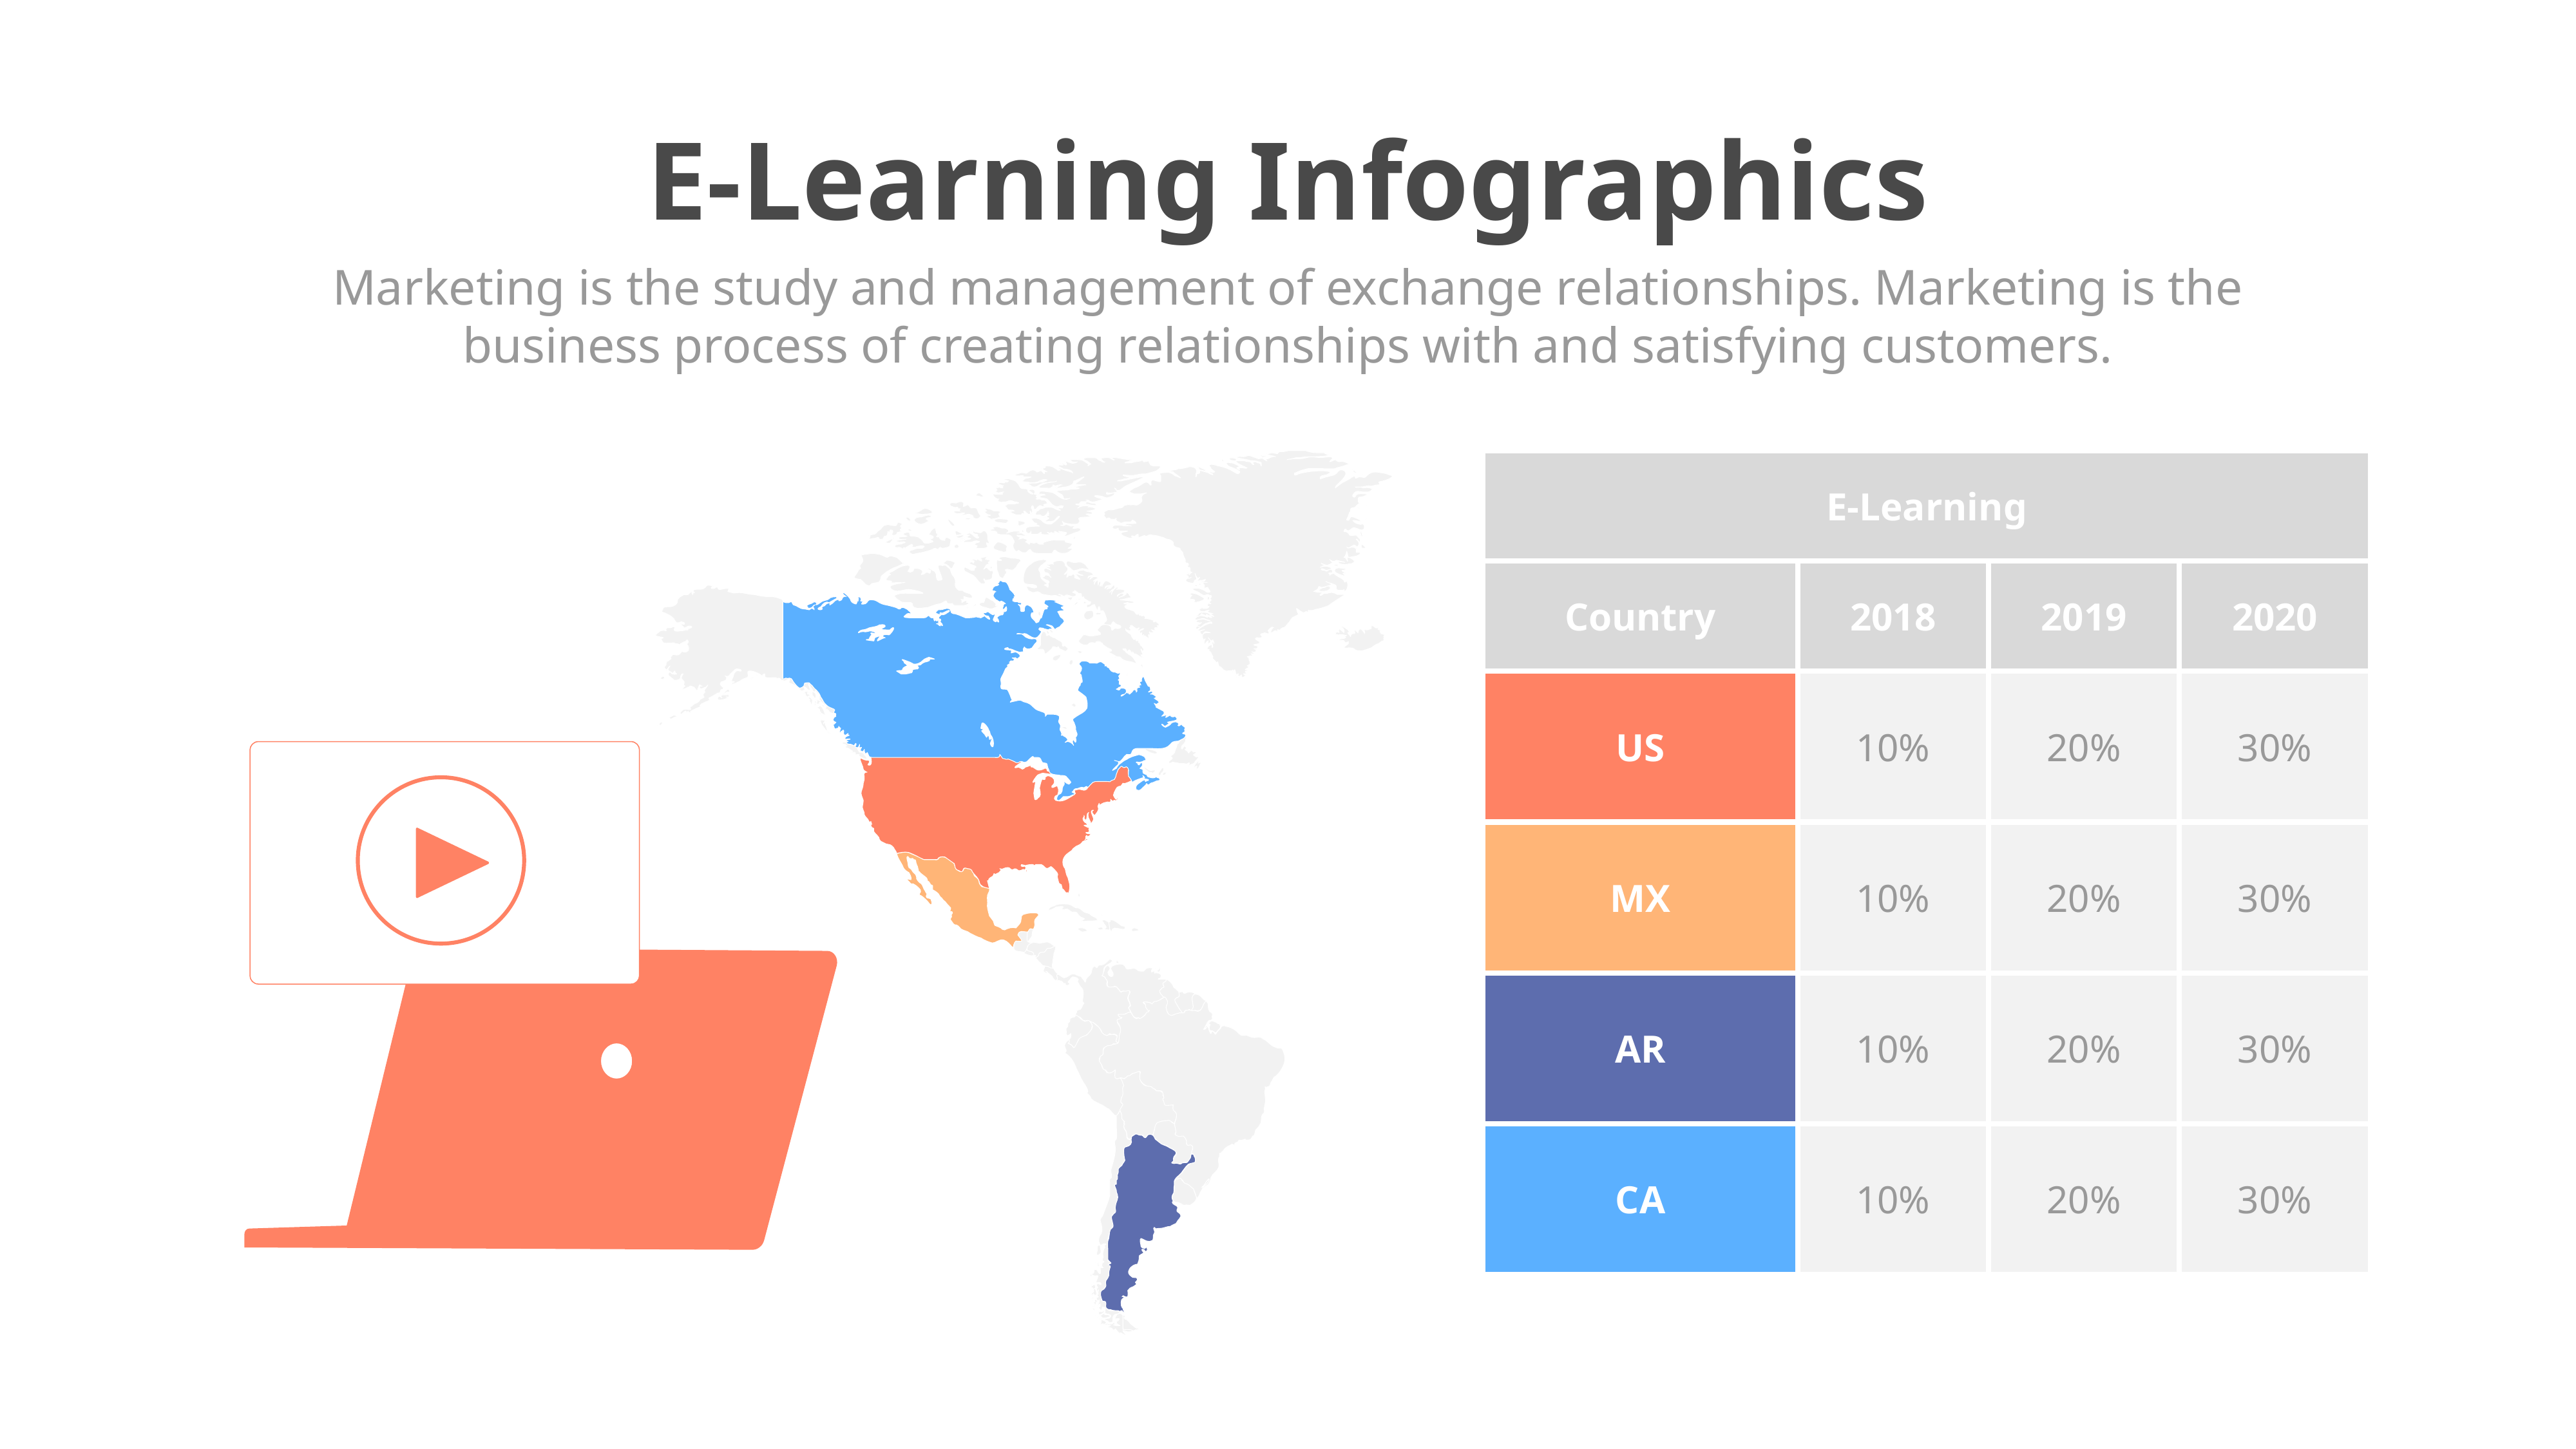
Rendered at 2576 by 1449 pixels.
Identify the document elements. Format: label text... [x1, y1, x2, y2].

table_cell 30% [2182, 1126, 2368, 1272]
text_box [652, 450, 1393, 1336]
table_cell Country [1485, 564, 1795, 668]
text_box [244, 948, 839, 1250]
table_cell 2018 [1800, 564, 1986, 668]
table_cell AR [1485, 976, 1795, 1121]
table_cell CA [1485, 1126, 1795, 1272]
table_cell US [1485, 674, 1795, 819]
table_cell 20% [1991, 976, 2177, 1121]
table_cell 20% [1991, 674, 2177, 819]
table_cell 10% [1800, 1126, 1986, 1272]
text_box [250, 741, 640, 985]
table_header E-Learning [1485, 453, 2368, 558]
table_cell 30% [2182, 976, 2368, 1121]
table_cell MX [1485, 825, 1795, 971]
table_cell 30% [2182, 674, 2368, 819]
table_cell 10% [1800, 674, 1986, 819]
table_cell 20% [1991, 825, 2177, 971]
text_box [281, 108, 2295, 379]
table_cell 2019 [1991, 564, 2177, 668]
table_cell 10% [1800, 825, 1986, 971]
table_cell 20% [1991, 1126, 2177, 1272]
table_cell 30% [2182, 825, 2368, 971]
table_cell 10% [1800, 976, 1986, 1121]
table_cell 2020 [2182, 564, 2368, 668]
